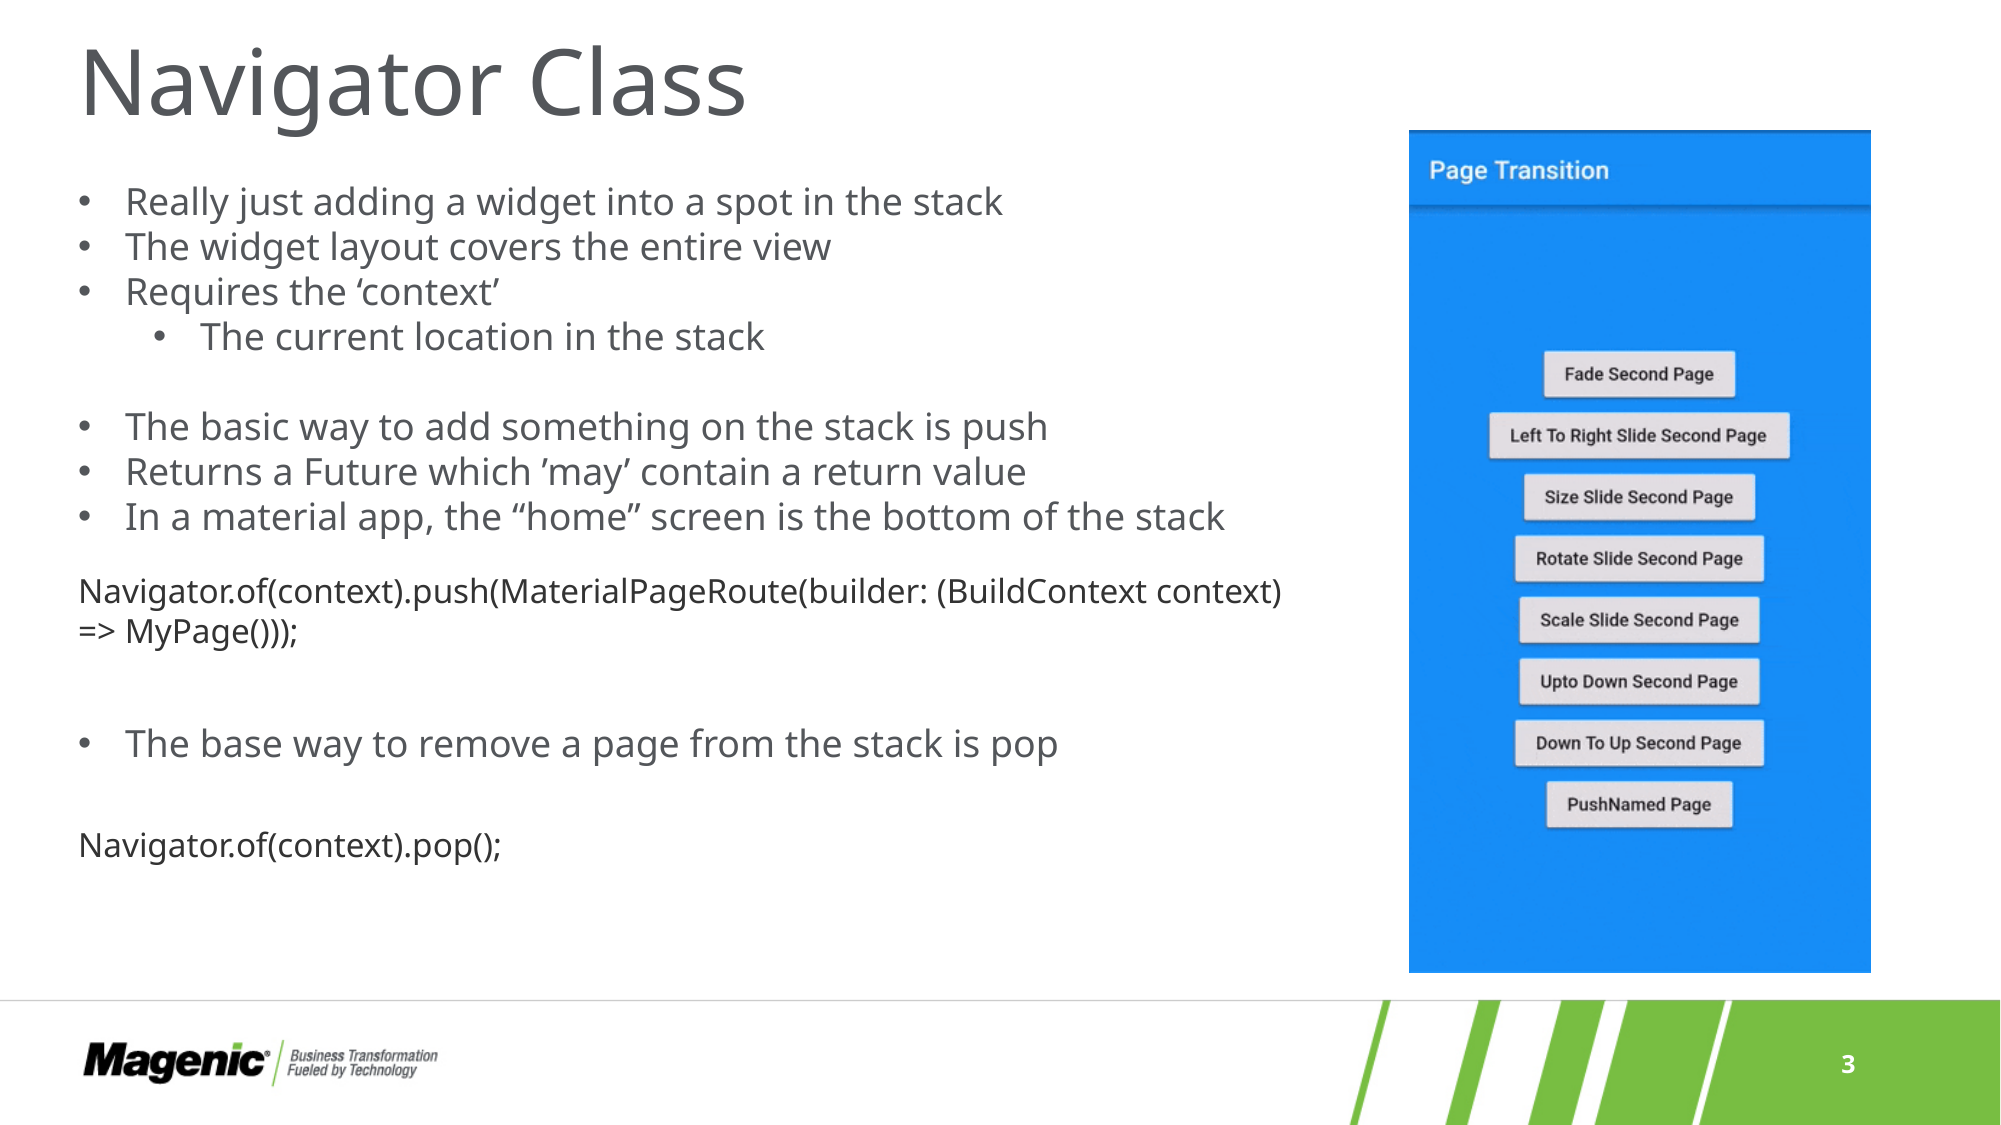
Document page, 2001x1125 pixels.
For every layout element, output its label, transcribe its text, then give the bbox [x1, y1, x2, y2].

title Navigator Class [63, 41, 1938, 131]
text_box Navigator.of(context).pop(); [63, 817, 1314, 872]
picture [0, 0, 2001, 1125]
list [1409, 130, 1871, 973]
text_box Navigator.of(context).push(MaterialPageRoute(builder: (BuildContext context) => MyPage())); [63, 562, 1314, 657]
text_box Really just adding a widget into a spot in the stack The widget layout covers the entire view Requires the ‘context’ The current location in the stack The basic way to add something on the stack is push Returns a Future which ’may’ contain a return value In a material app, the “home” screen is the bottom of the stack [63, 170, 1343, 546]
text_box The base way to remove a page from the stack is pop [63, 712, 1314, 773]
